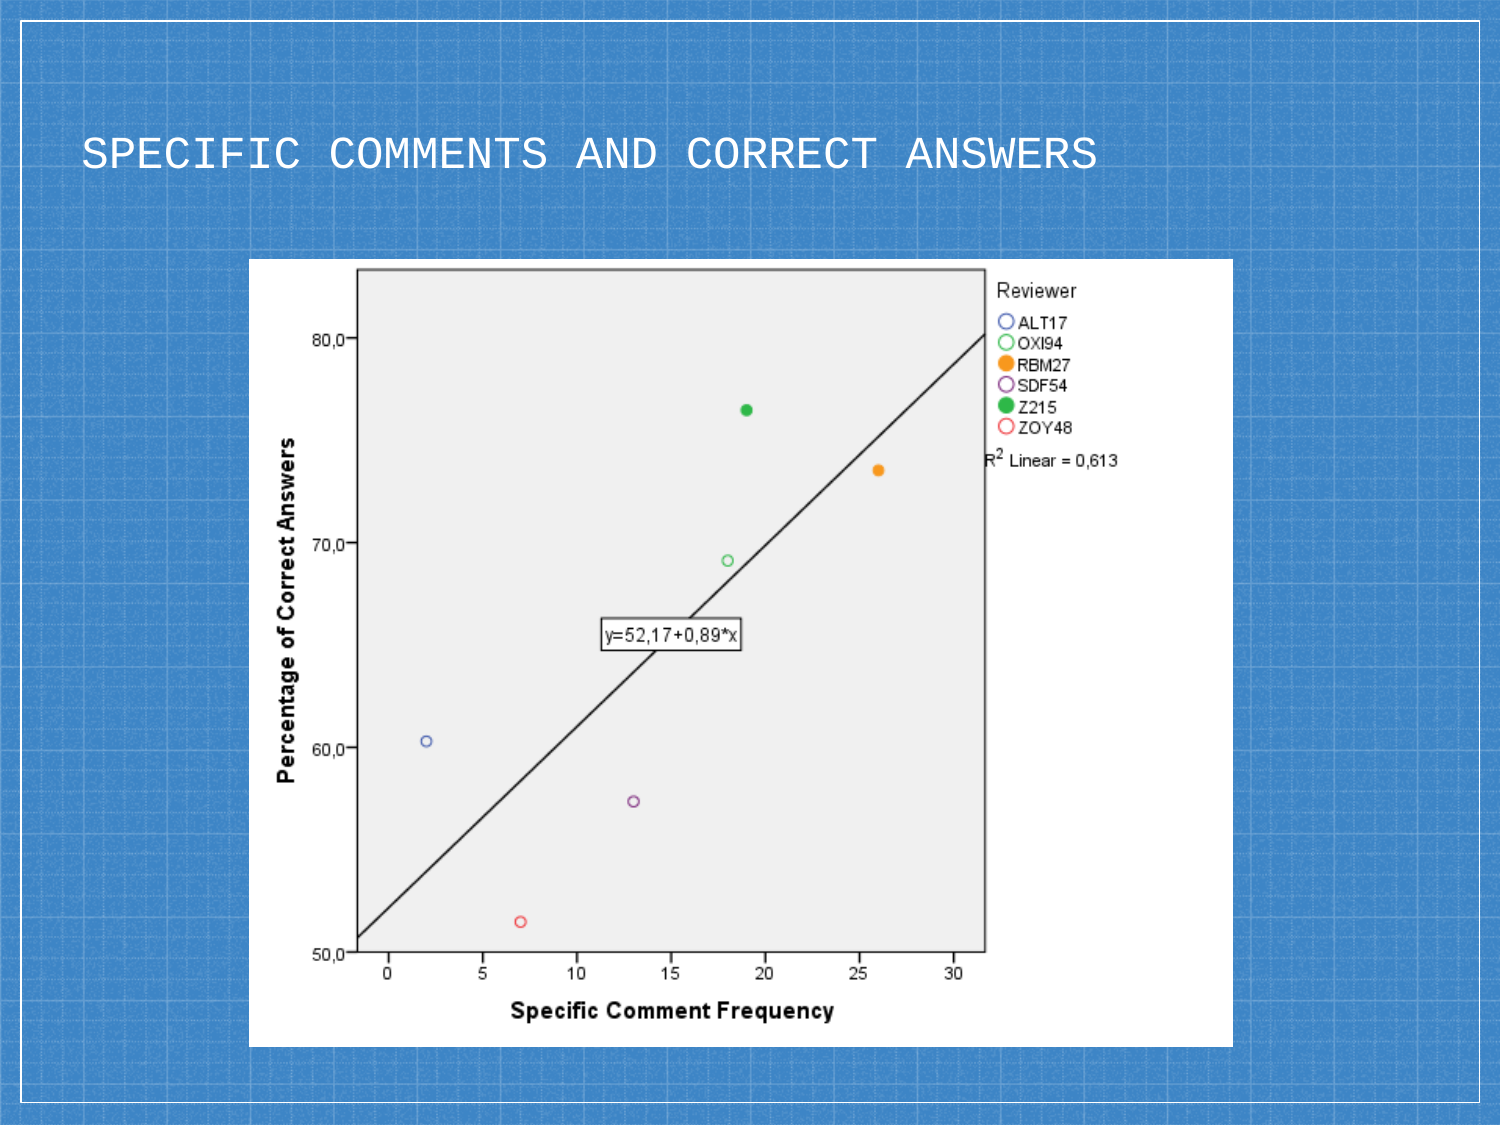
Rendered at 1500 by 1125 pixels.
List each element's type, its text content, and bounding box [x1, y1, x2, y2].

title SPECIFIC COMMENTS AND CORRECT ANSWERS [66, 108, 1417, 199]
picture [0, 0, 1500, 1125]
